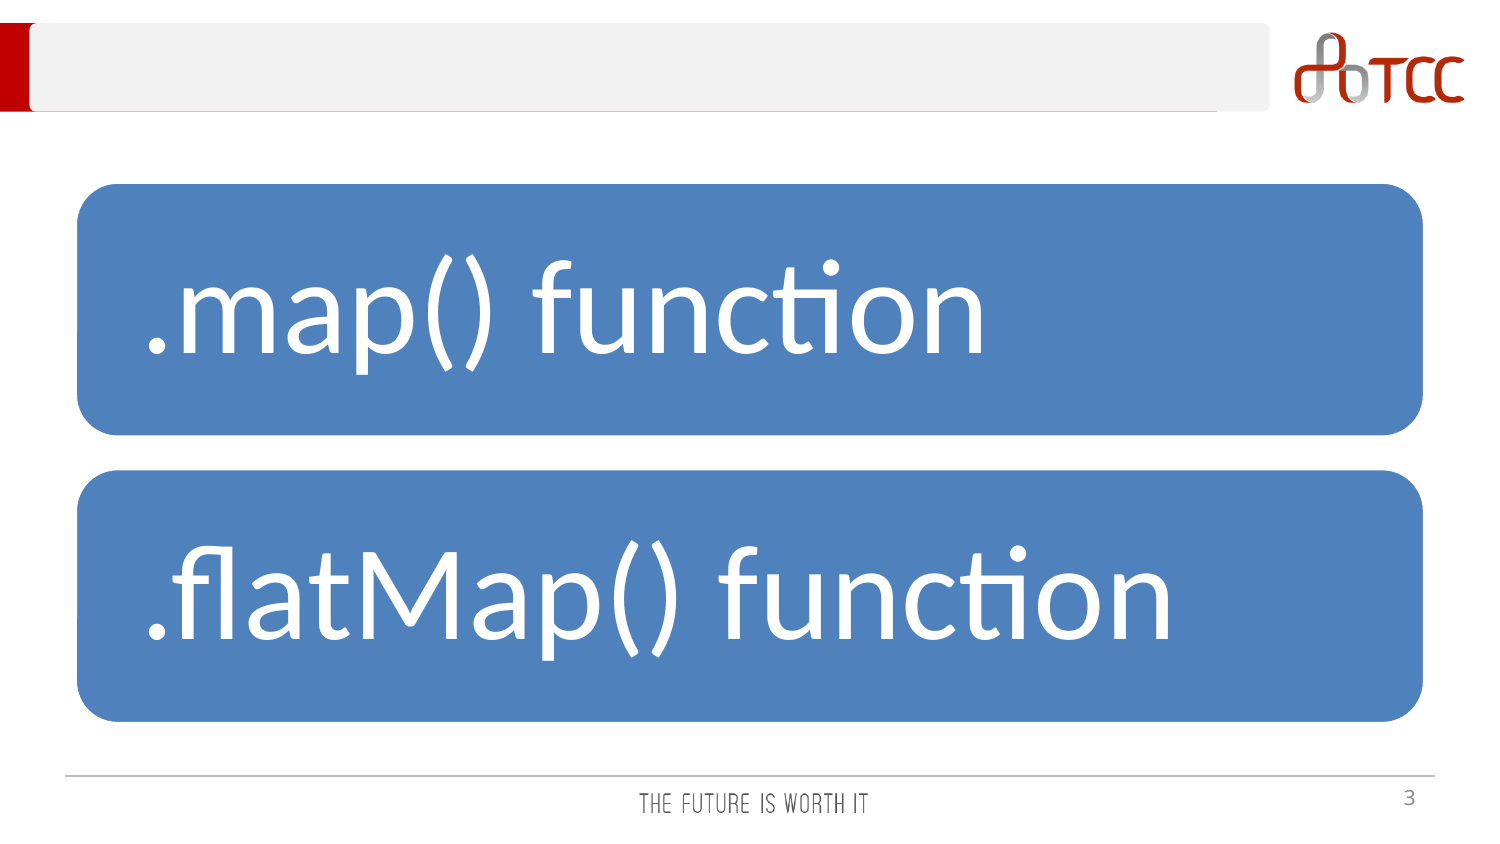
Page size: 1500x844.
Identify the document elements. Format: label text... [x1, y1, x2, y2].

picture [1293, 32, 1465, 106]
slide_number 3 [1080, 776, 1431, 822]
picture [631, 790, 874, 814]
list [74, 129, 1426, 777]
